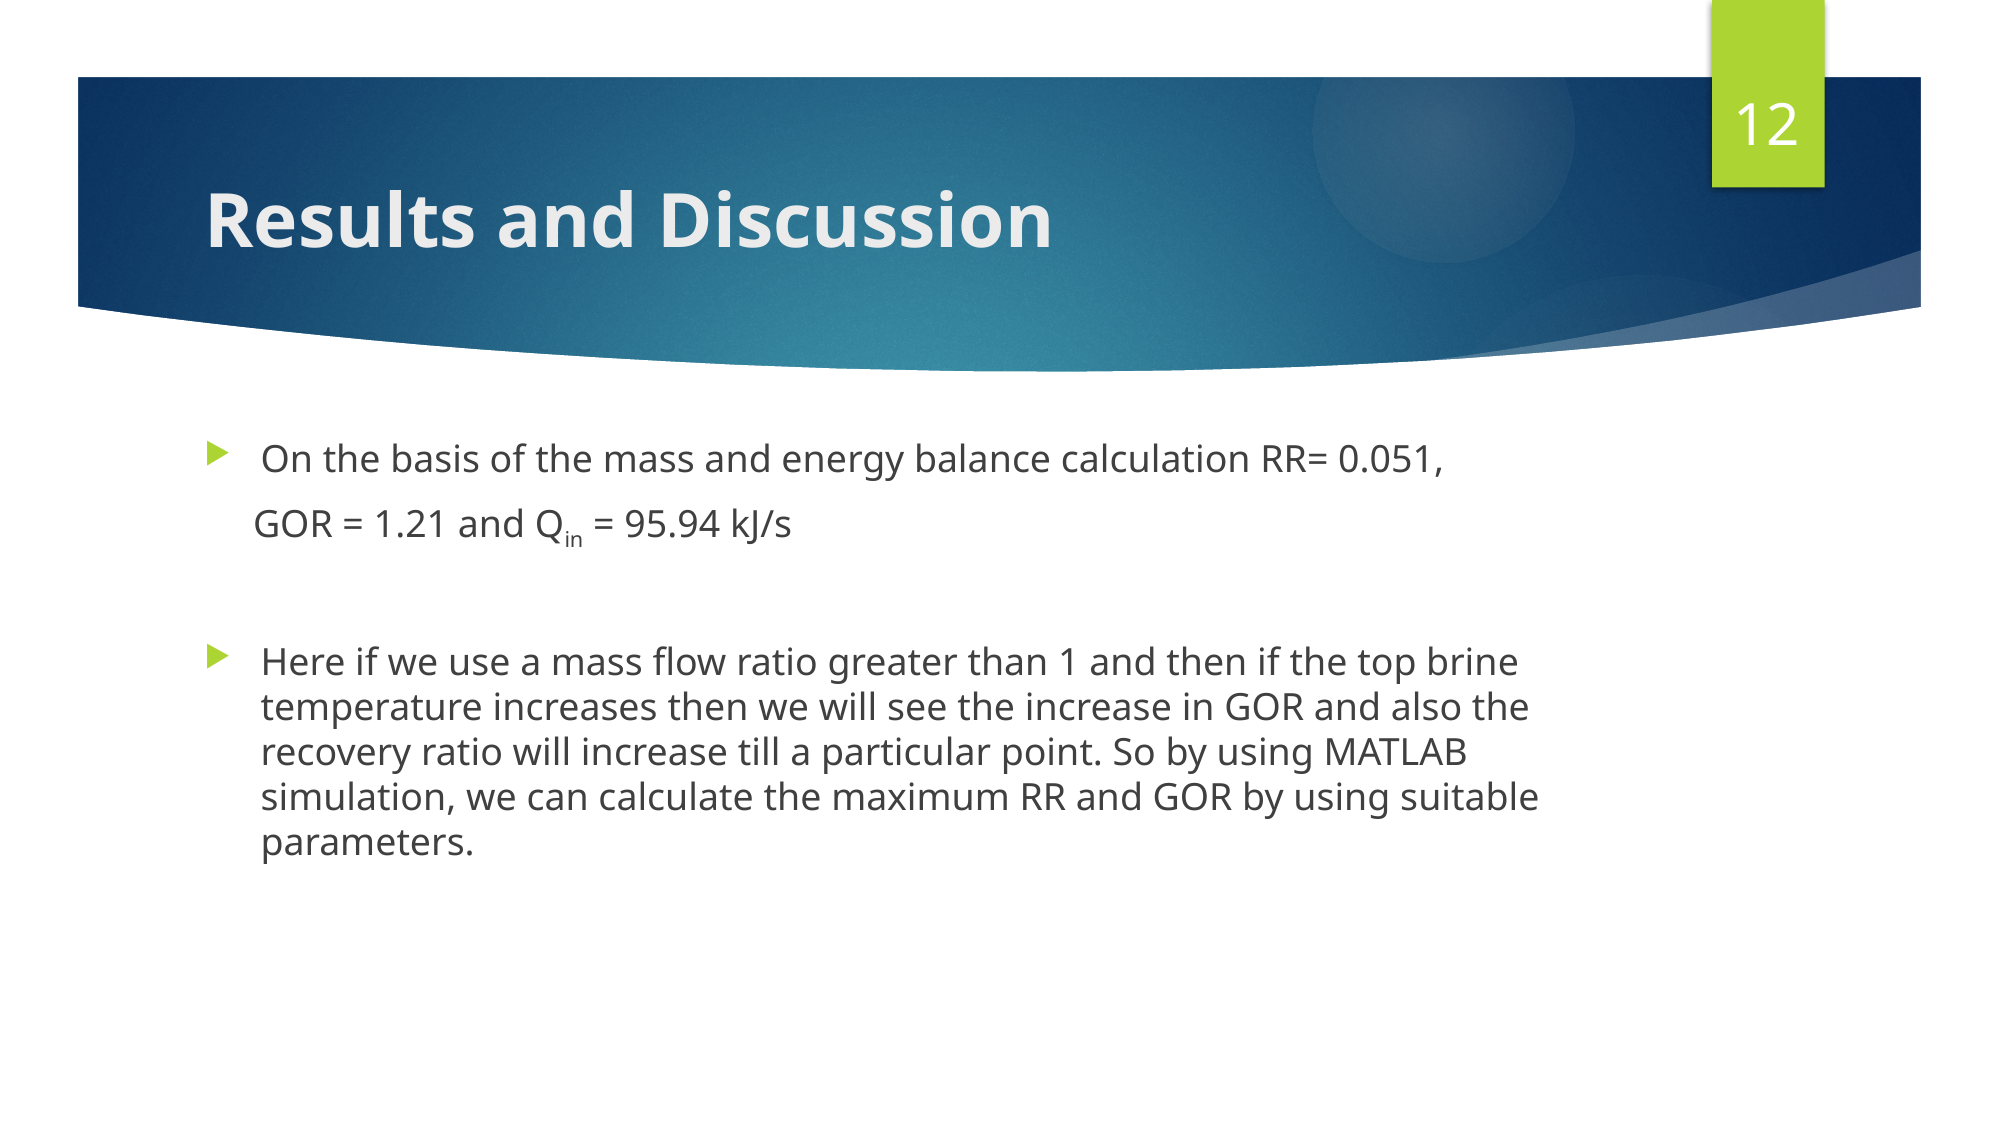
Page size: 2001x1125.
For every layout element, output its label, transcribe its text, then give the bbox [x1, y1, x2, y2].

slide_number 12 [1698, 48, 1836, 175]
list On the basis of the mass and energy balance calculation RR= 0.051, GOR = 1.21 and Qin = 95.94 kJ/s Here if we use a mass flow ratio greater than 1 and then if the top brine temperature increases then we will see the increase in GOR and also the recovery ratio will increase till a particular point. So by using MATLAB simulation, we can calculate the maximum RR and GOR by using suitable parameters. [189, 427, 1627, 988]
title Results and Discussion [189, 159, 1627, 276]
